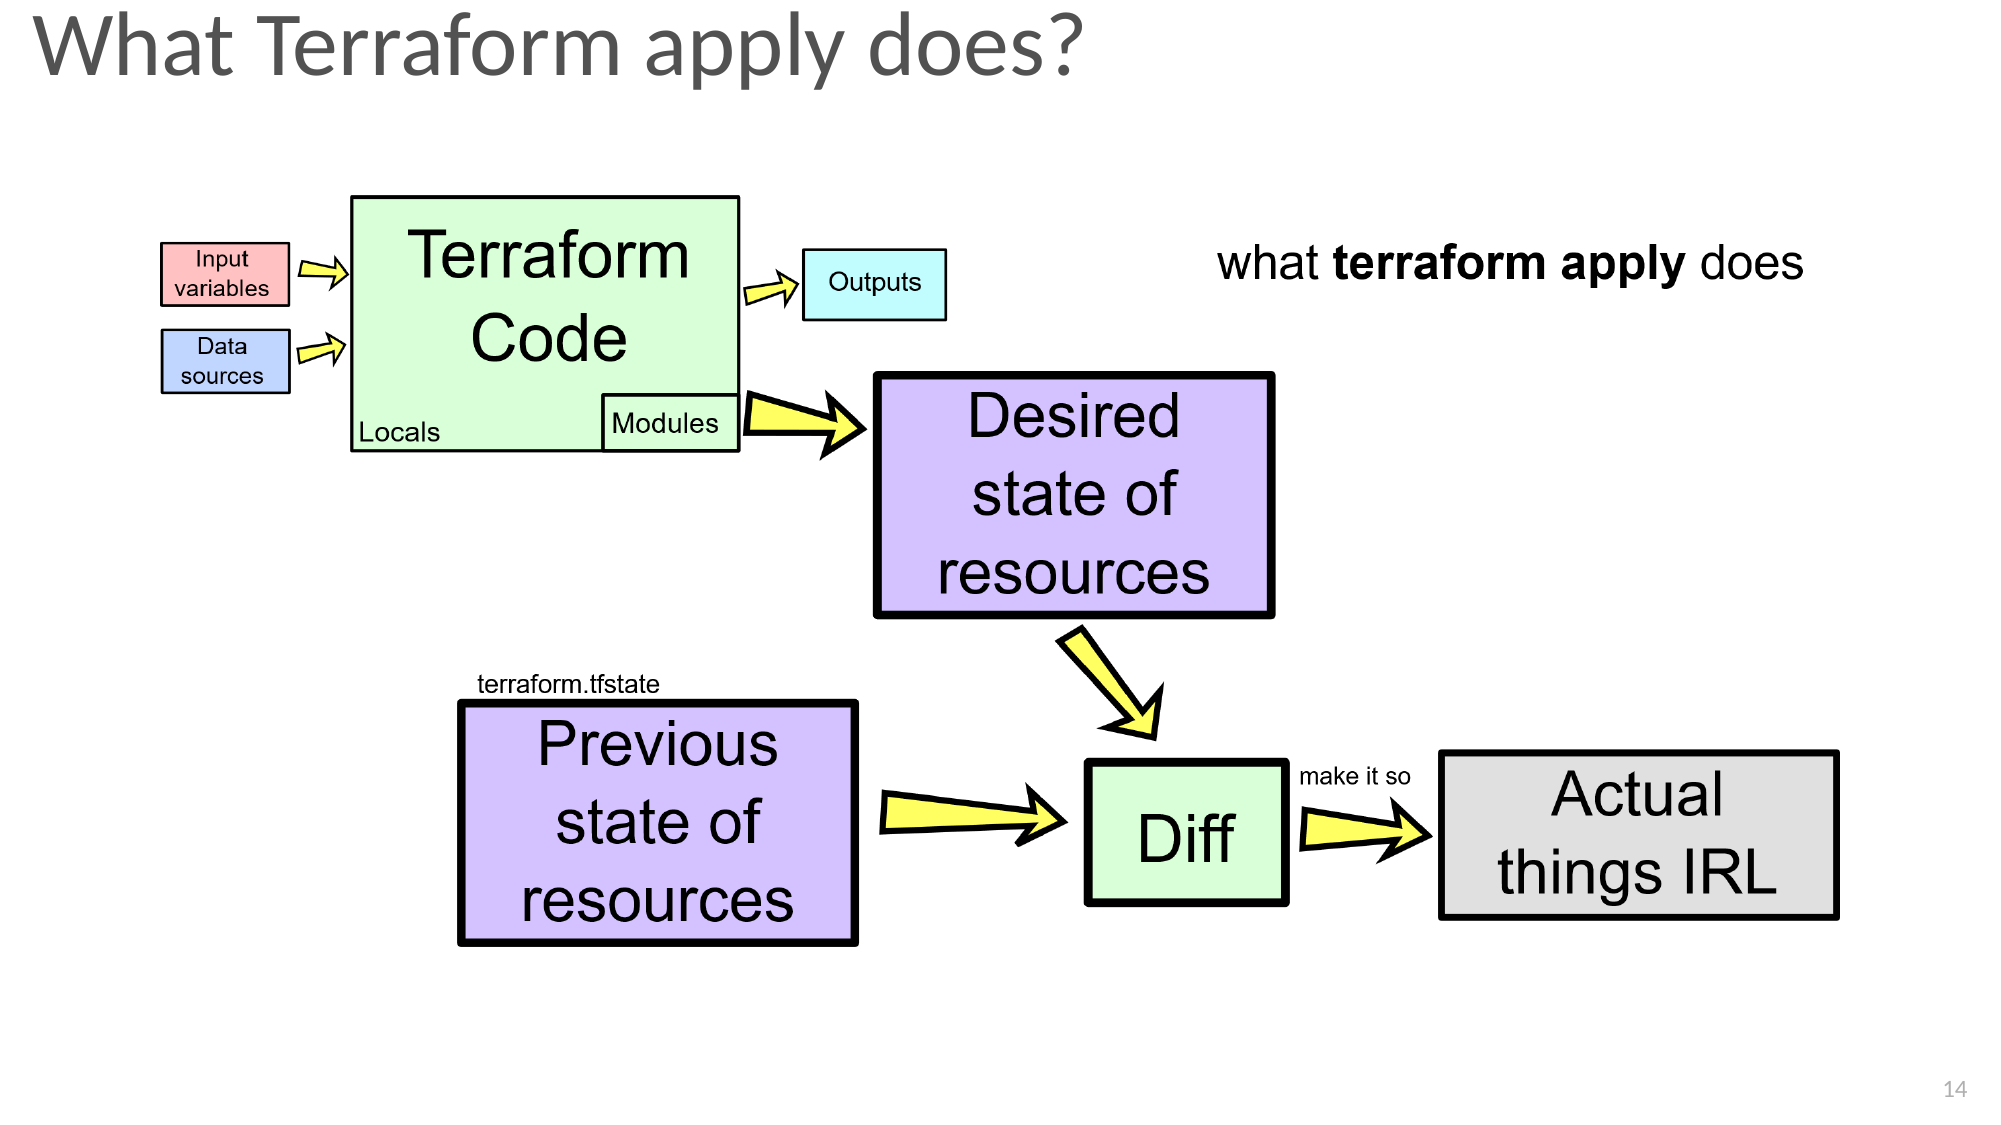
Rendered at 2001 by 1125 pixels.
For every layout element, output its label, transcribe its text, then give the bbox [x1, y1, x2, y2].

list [159, 195, 1841, 948]
title What Terraform apply does? [17, 4, 1983, 87]
slide_number 14 [1877, 1057, 1983, 1117]
